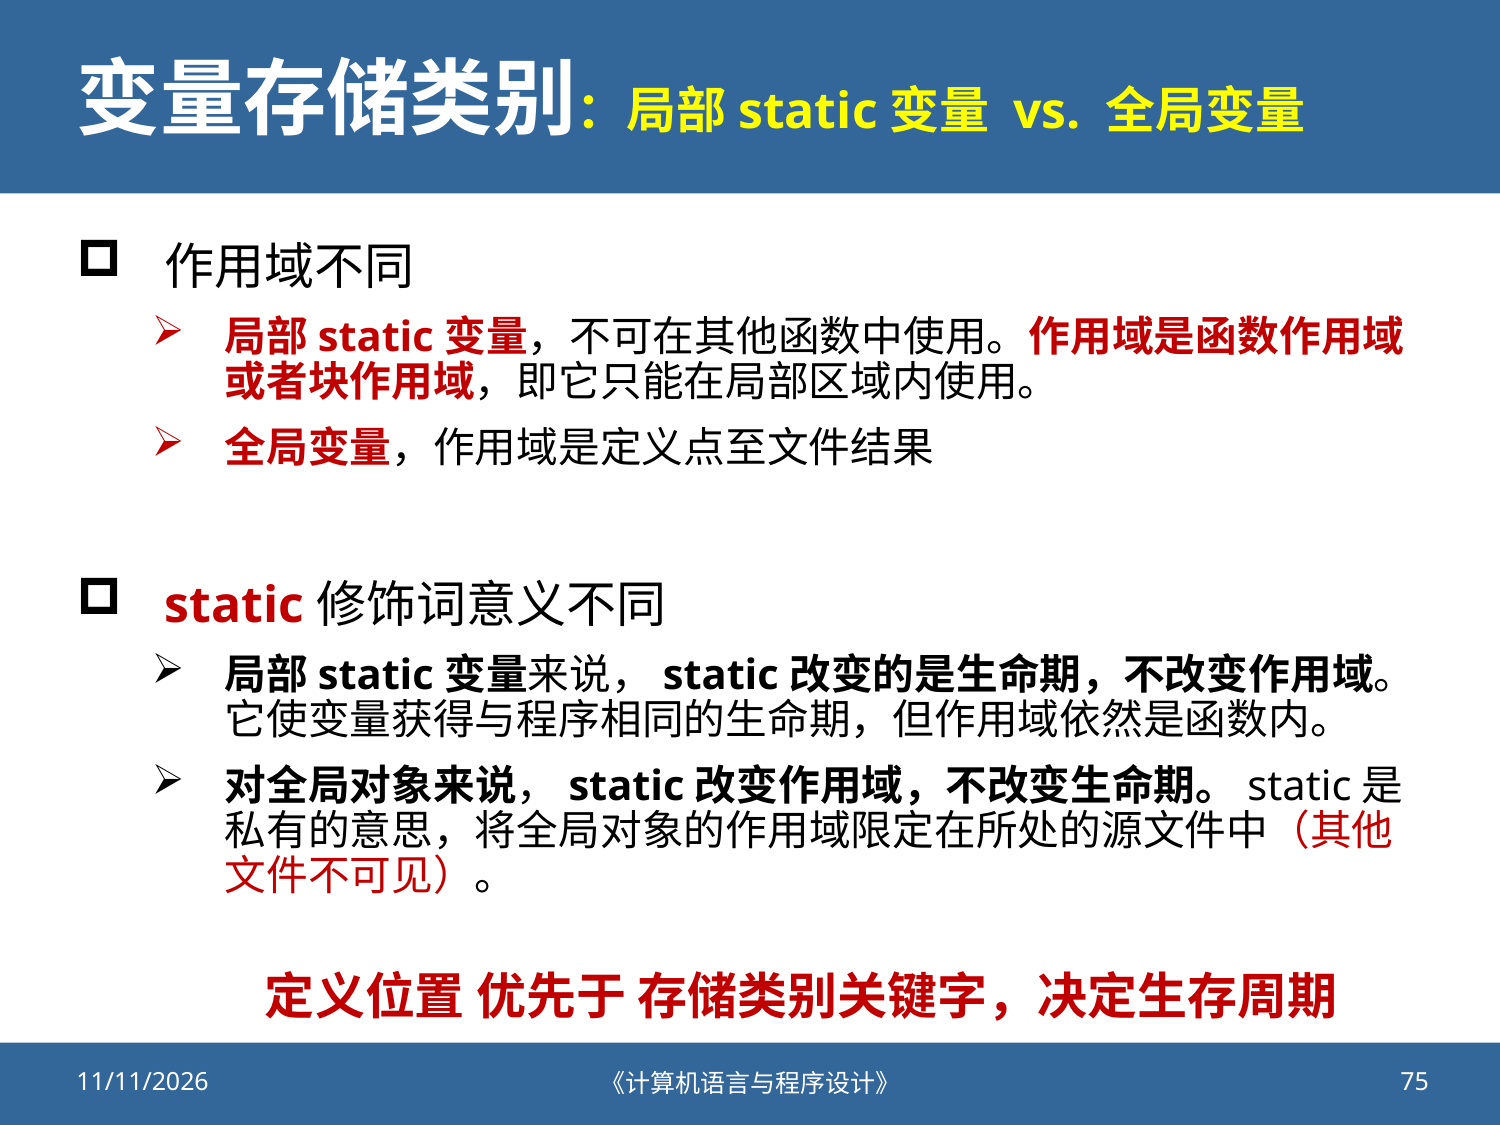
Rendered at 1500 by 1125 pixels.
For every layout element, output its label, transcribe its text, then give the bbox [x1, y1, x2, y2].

slide_number 75 [1084, 1052, 1444, 1113]
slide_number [61, 1052, 422, 1113]
footer 《计算机语言与程序设计》 [480, 1052, 1021, 1113]
title 变量存储类别：局部static变量 vs. 全局变量 [61, 27, 1441, 177]
list 作用域不同 局部static变量，不可在其他函数中使用。作用域是函数作用域或者块作用域，即它只能在局部区域内使用。 全局变量，作用域是定义点至文件结果 static修饰词意义不同 局部static变量来说，static改变的是生命期，不改变作用域。它使变量获得与程序相同的生命期，但作用域依然是函数内。 对全局对象来说，static改变作用域，不改变生命期。static是私有的意思，将全局对象的作用域限定在所处的源文件中（其他文件不可见）。 [61, 221, 1441, 1014]
text_box 定义位置 优先于 存储类别关键字，决定生存周期 [250, 956, 1353, 1032]
